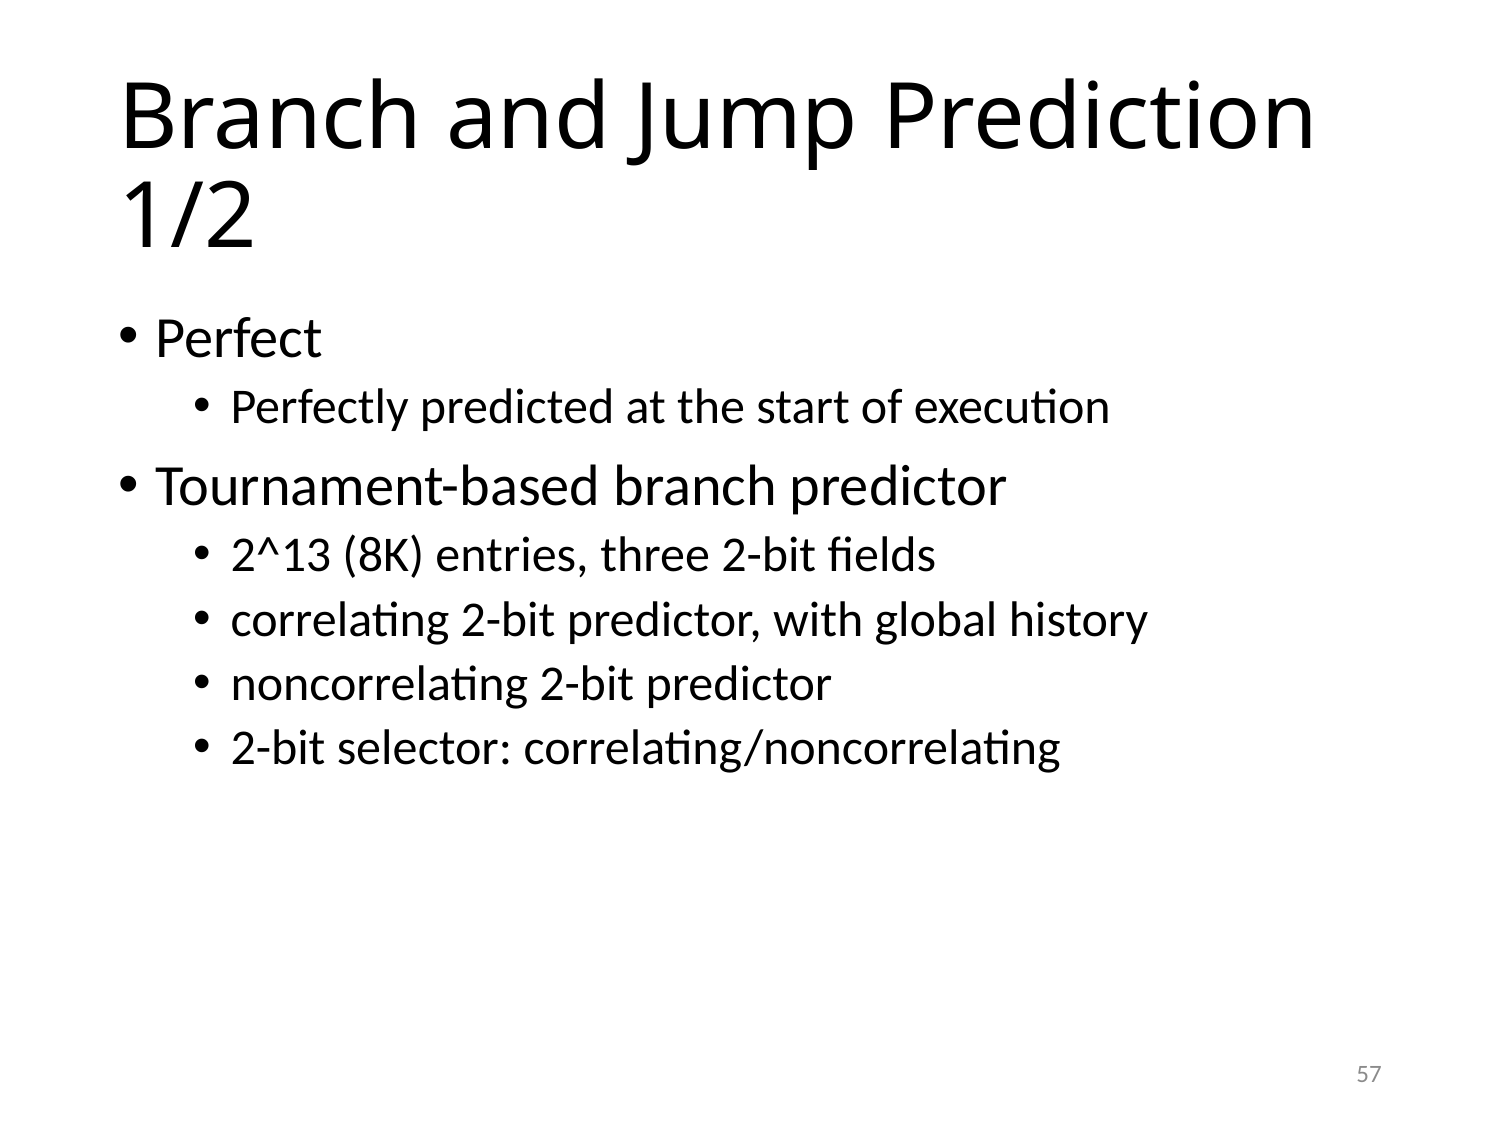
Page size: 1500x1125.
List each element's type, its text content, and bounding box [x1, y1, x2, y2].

list Perfect Perfectly predicted at the start of execution Tournament-based branch predictor 2^13 (8K) entries, three 2-bit fields correlating 2-bit predictor, with global history noncorrelating 2-bit predictor 2-bit selector: correlating/noncorrelating [103, 299, 1397, 1014]
title Branch and Jump Prediction 1/2 [103, 59, 1397, 278]
slide_number 57 [1059, 1042, 1397, 1103]
